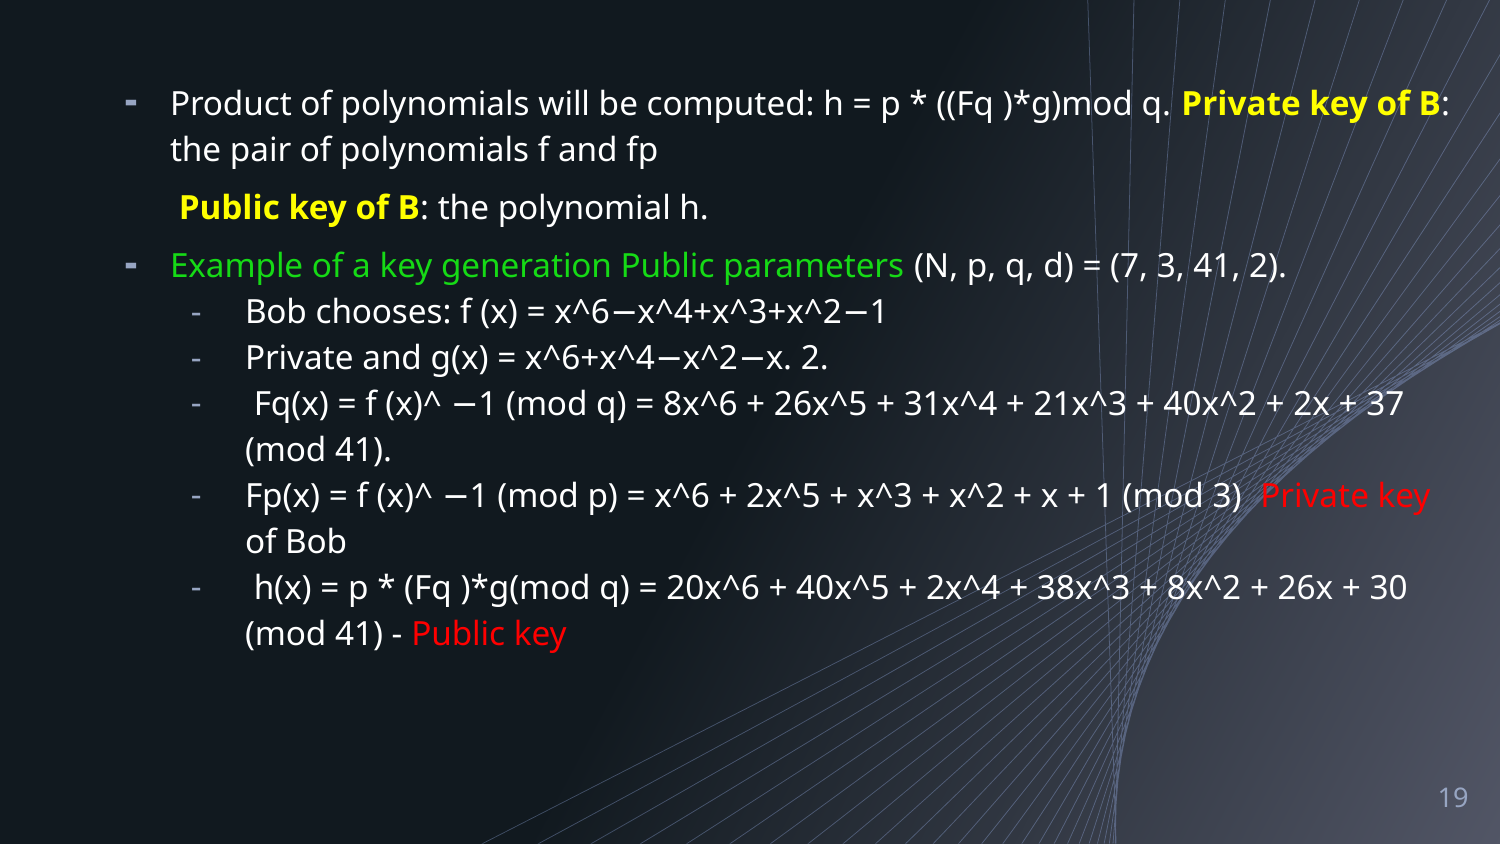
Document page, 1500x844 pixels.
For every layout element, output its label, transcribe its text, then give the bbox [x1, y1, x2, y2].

slide_number ‹#› [1378, 766, 1469, 832]
list Product of polynomials will be computed: h = p * ((Fq )*g)mod q. Private key of B: the pair of polynomials f and fp Public key of B: the polynomial h. Example of a key generation Public parameters (N, p, q, d) = (7, 3, 41, 2). Bob chooses: f (x) = x^6−x^4+x^3+x^2−1 Private and g(x) = x^6+x^4−x^2−x. 2. Fq(x) = f (x)^ −1 (mod q) = 8x^6 + 26x^5 + 31x^4 + 21x^3 + 40x^2 + 2x + 37 (mod 41). Fp(x) = f (x)^ −1 (mod p) = x^6 + 2x^5 + x^3 + x^2 + x + 1 (mod 3) Private key of Bob h(x) = p * (Fq )*g(mod q) = 20x^6 + 40x^5 + 2x^4 + 38x^3 + 8x^2 + 26x + 30 (mod 41) - Public key [94, 75, 1469, 767]
